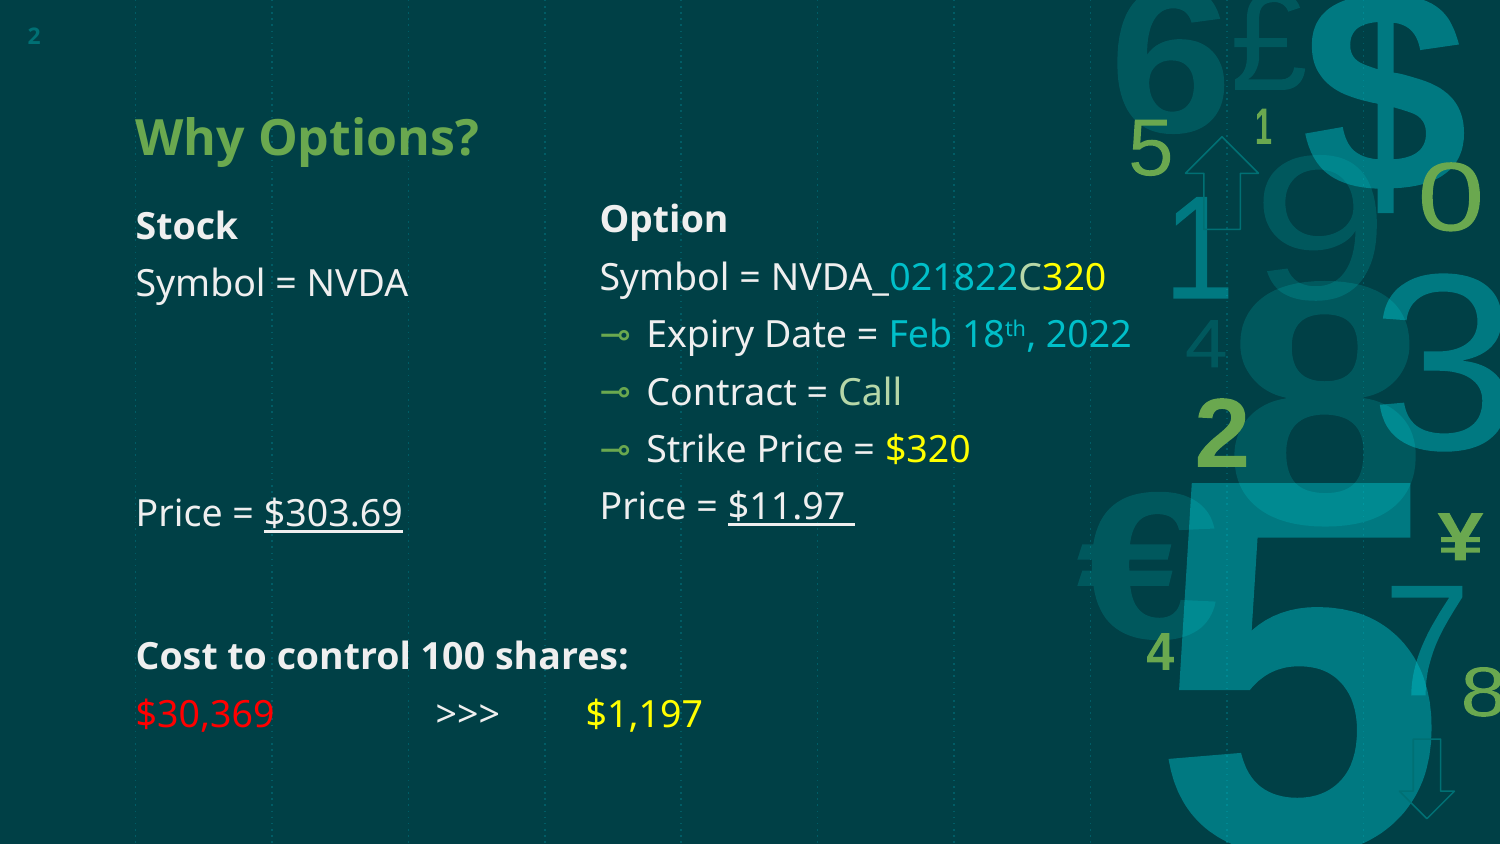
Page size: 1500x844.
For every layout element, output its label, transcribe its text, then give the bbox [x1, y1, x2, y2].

list Stock Symbol = NVDA Price = $303.69 [120, 186, 584, 569]
text_box Cost to control 100 shares: $30,369 >>> $1,197 [120, 617, 1149, 778]
slide_number 2 [12, 6, 103, 66]
title Why Options? [120, 65, 1092, 181]
list Option Symbol = NVDA_021822C320 Expiry Date = Feb 18th, 2022 Contract = Call Strike Price = $320 Price = $11.97 [584, 180, 1216, 746]
